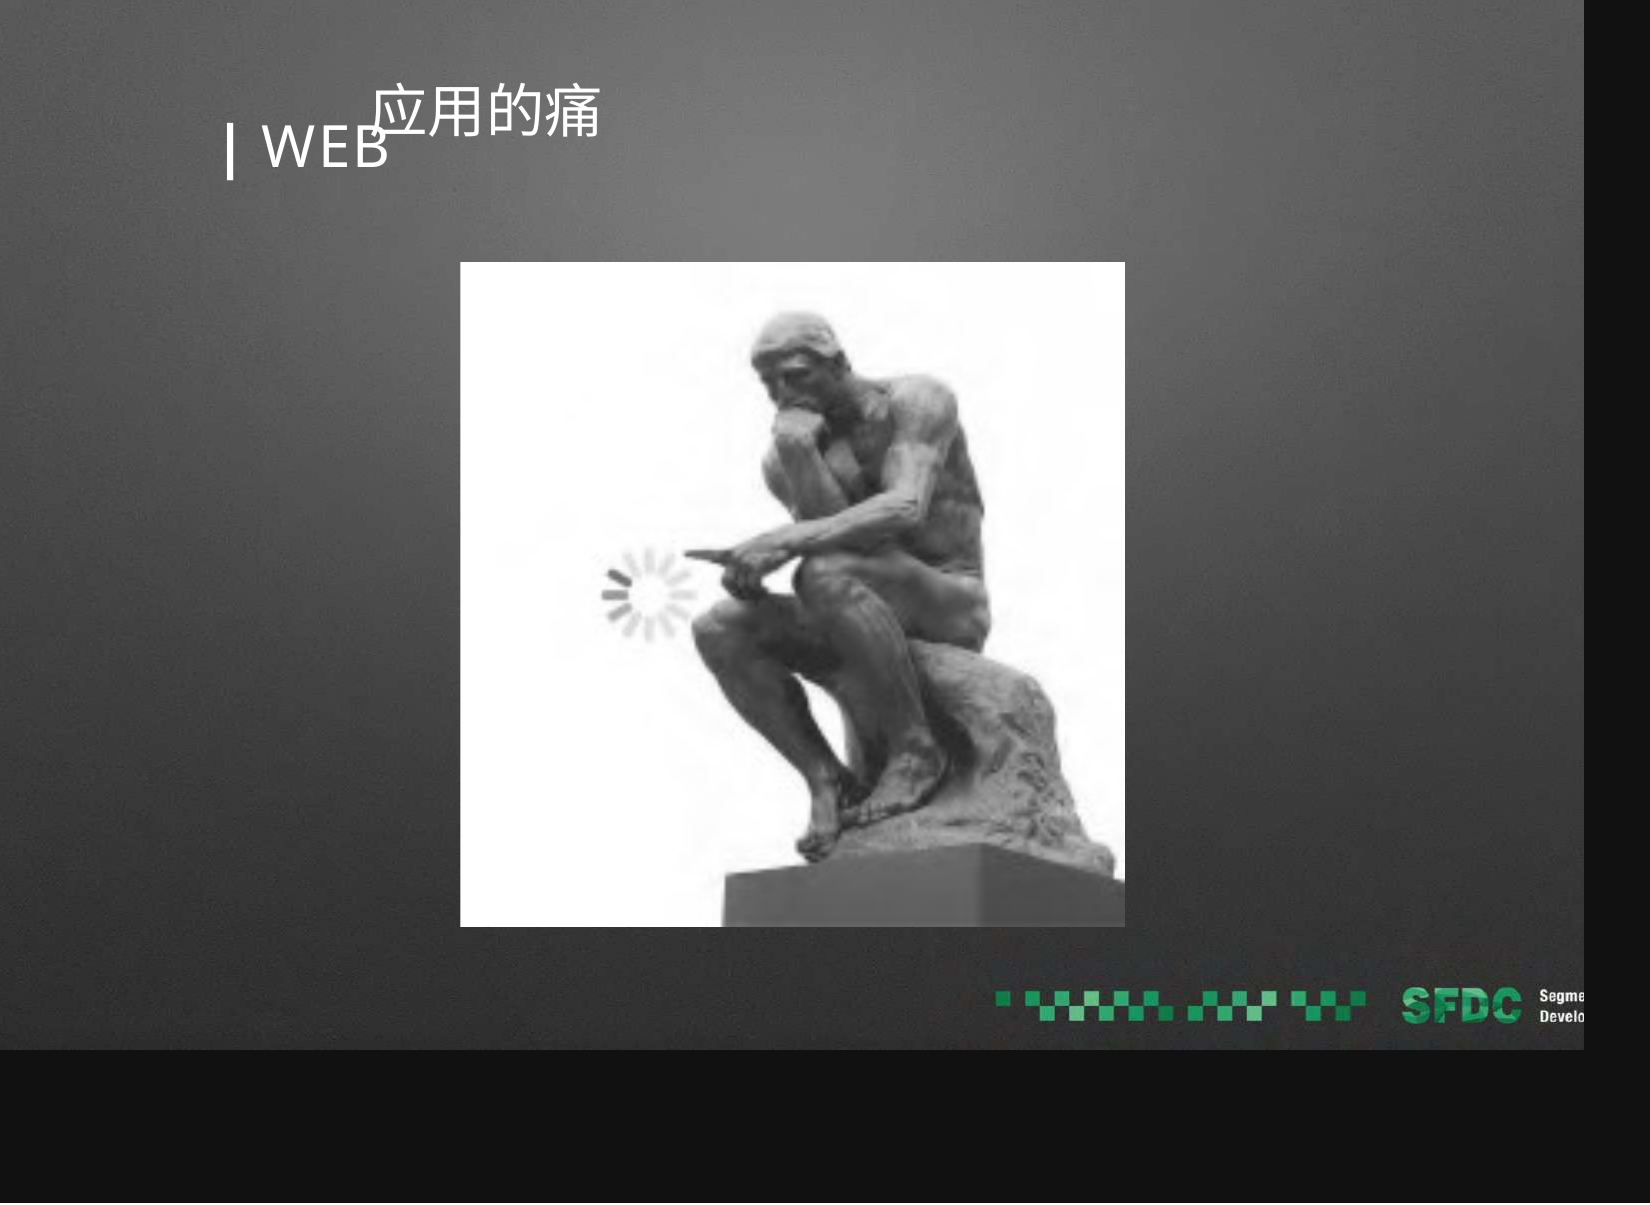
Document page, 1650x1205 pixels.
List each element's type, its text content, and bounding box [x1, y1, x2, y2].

text_box [460, 262, 1125, 927]
title 应用的痛 | WEB [212, 106, 606, 311]
picture [0, 0, 1584, 1050]
